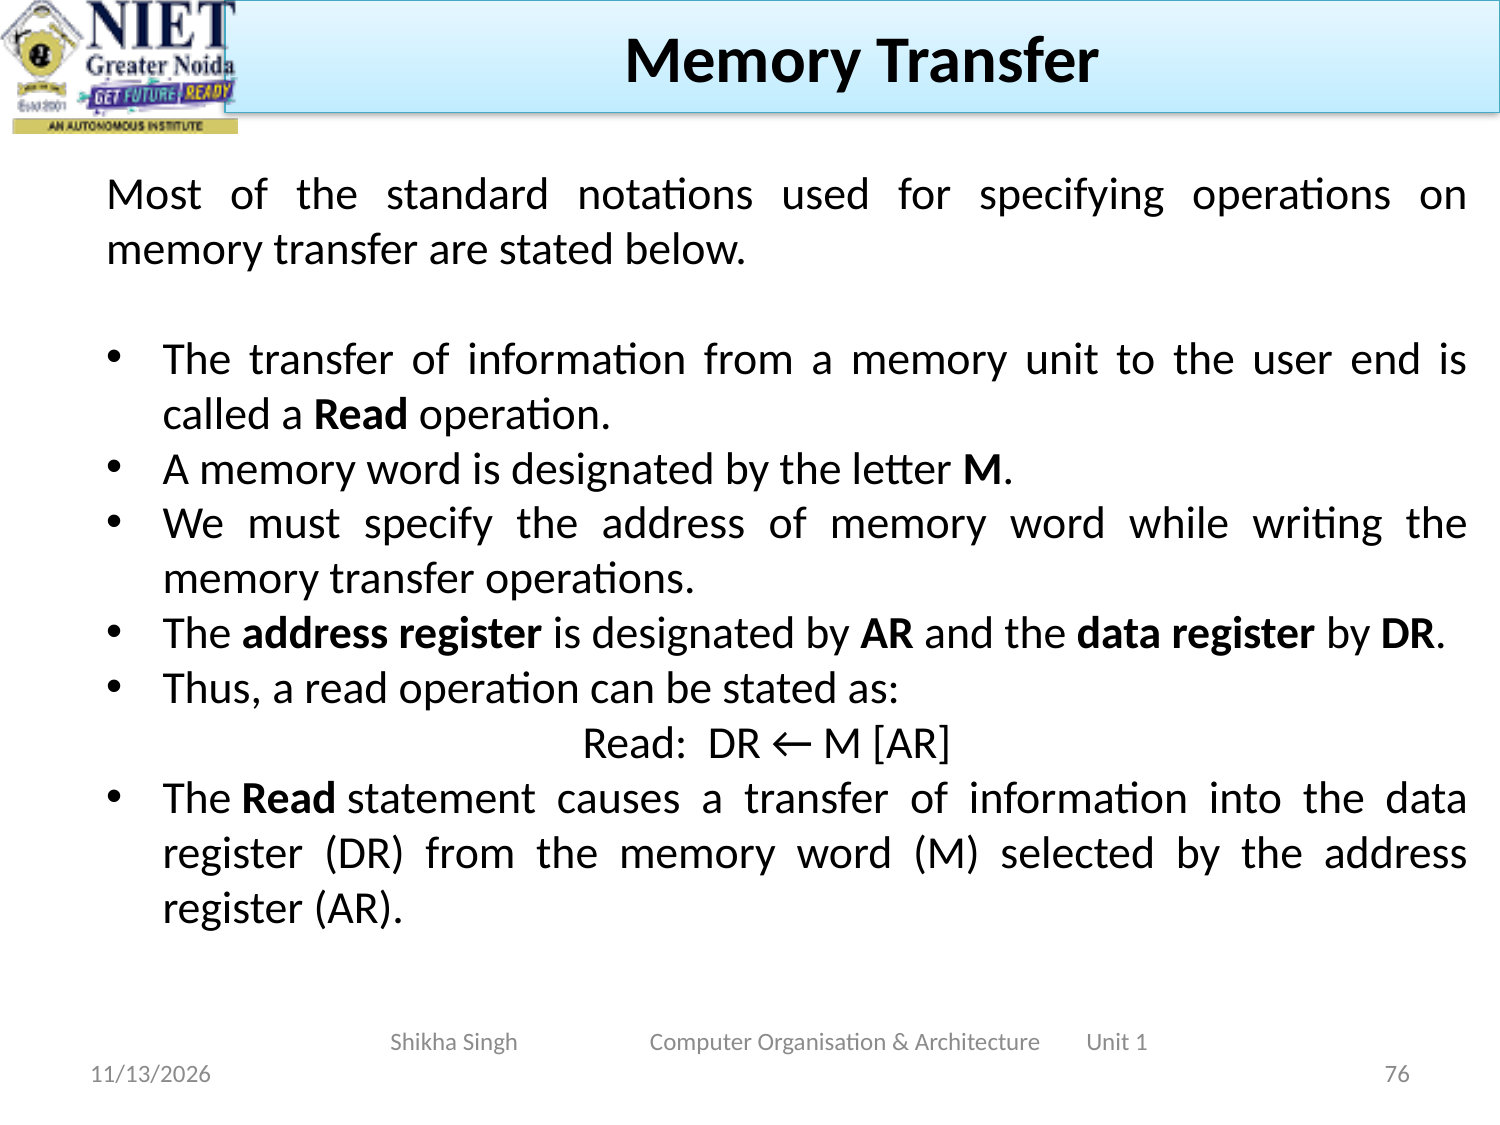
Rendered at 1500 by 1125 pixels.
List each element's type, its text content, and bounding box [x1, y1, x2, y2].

text_box Most of the standard notations used for specifying operations on memory transfer are stated below. The transfer of information from a memory unit to the user end is called a Read operation. A memory word is designated by the letter M. We must specify the address of memory word while writing the memory transfer operations. The address register is designated by AR and the data register by DR. Thus, a read operation can be stated as: Read: DR ← M [AR] The Read statement causes a transfer of information into the data register (DR) from the memory word (M) selected by the address register (AR). [106, 163, 1469, 934]
text_box Memory Transfer [238, 0, 1500, 113]
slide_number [75, 1042, 425, 1103]
slide_number 76 [1074, 1042, 1425, 1103]
picture [0, 0, 238, 135]
footer Shikha Singh Computer Organisation & Architecture Unit 1 [375, 1025, 1200, 1085]
